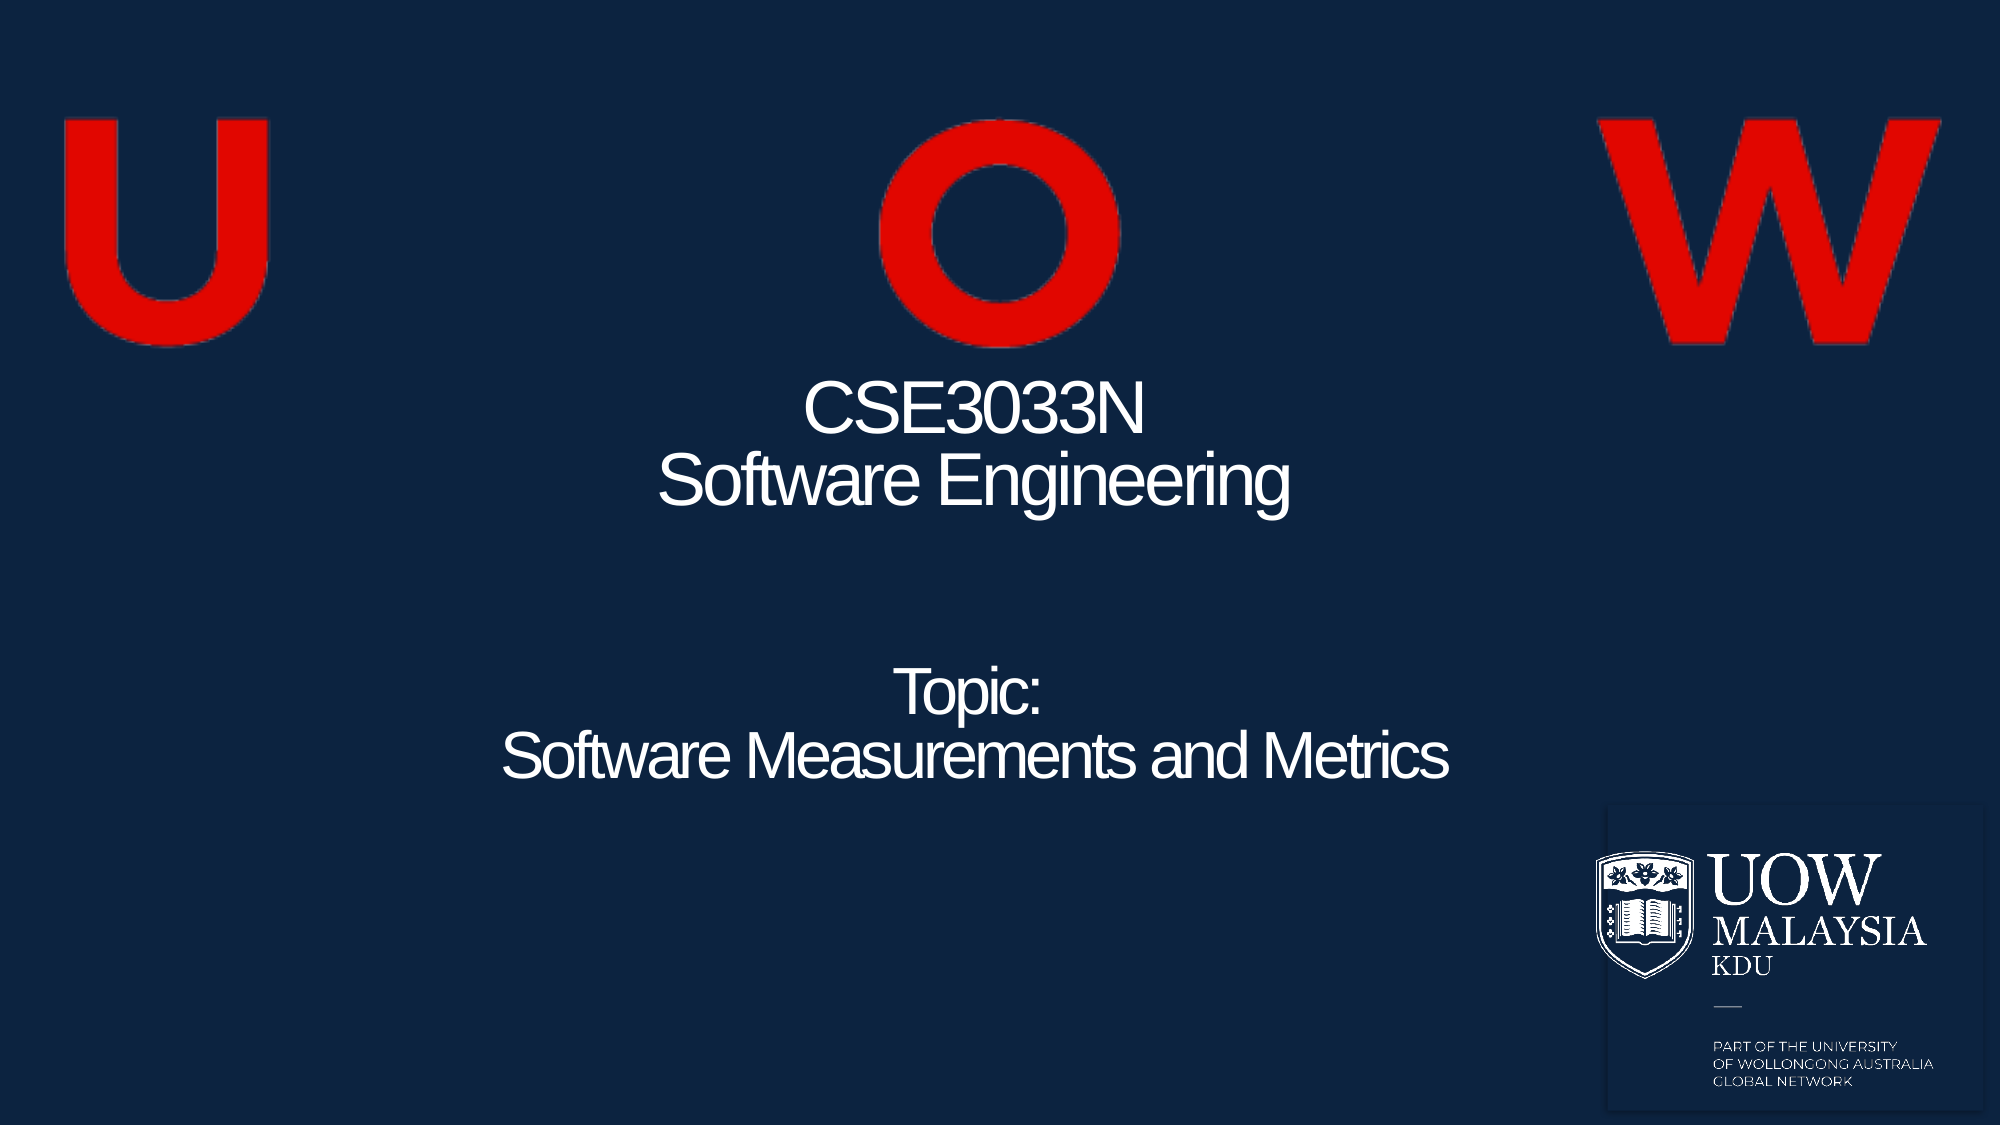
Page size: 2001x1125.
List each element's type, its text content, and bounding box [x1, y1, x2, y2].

text_box [1607, 804, 1984, 1111]
picture [2, 60, 2000, 1125]
title CSE3033N Software Engineering Topic: Software Measurements and Metrics [17, 371, 1949, 890]
